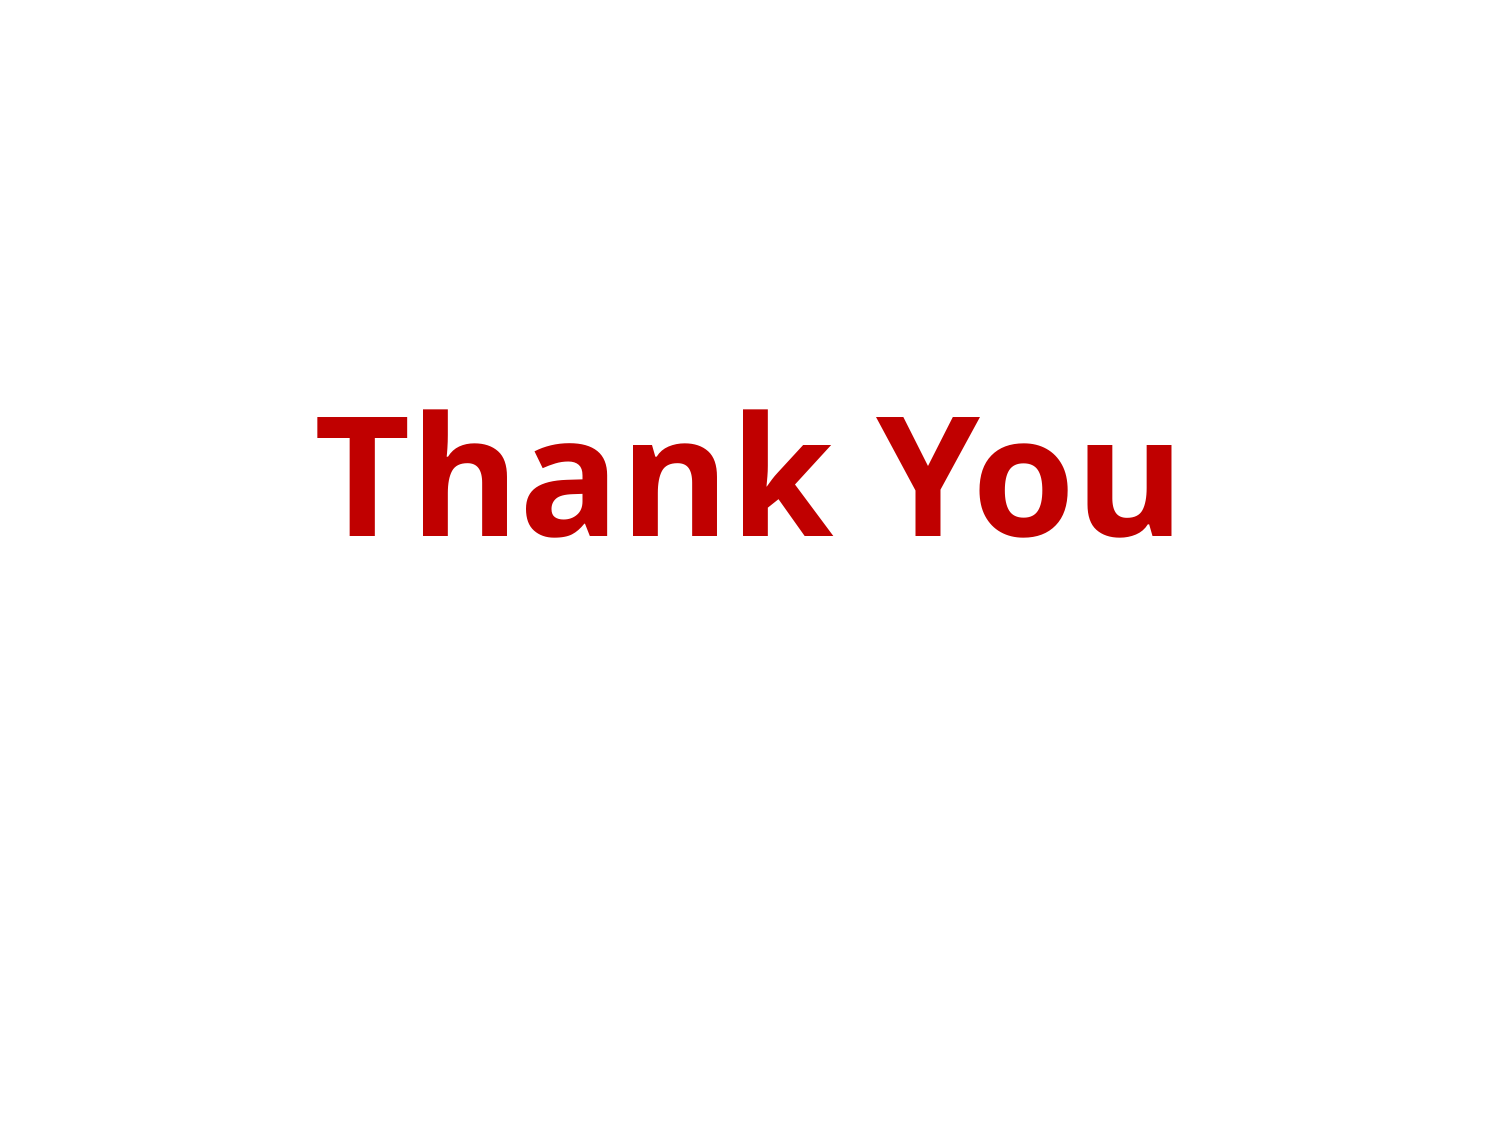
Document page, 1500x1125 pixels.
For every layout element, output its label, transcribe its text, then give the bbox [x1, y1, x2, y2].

title Thank You [112, 349, 1388, 591]
